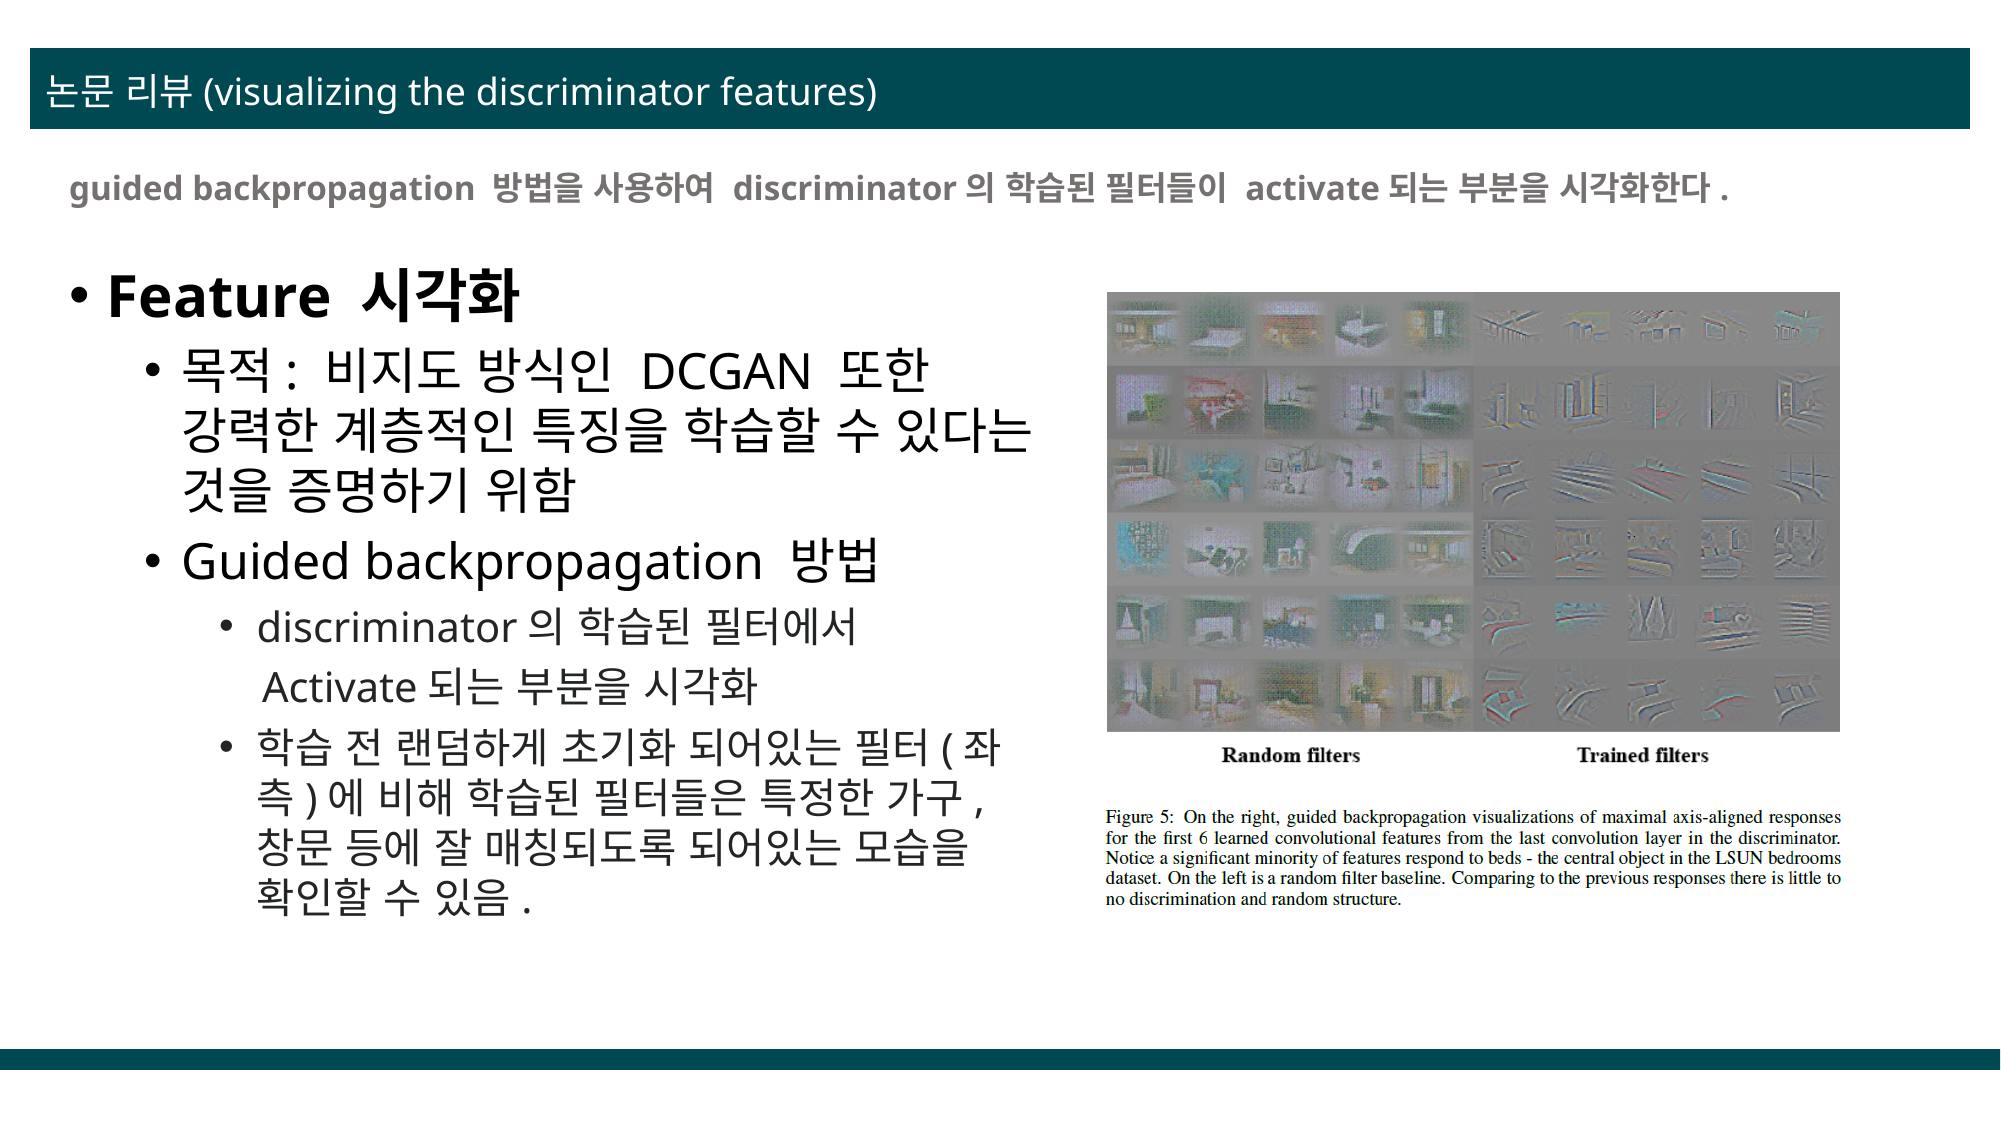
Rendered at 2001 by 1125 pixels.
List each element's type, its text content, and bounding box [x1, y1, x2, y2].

picture [1089, 285, 1850, 909]
title guided backpropagation 방법을 사용하여 discriminator의 학습된 필터들이 activate되는 부분을 시각화한다. [54, 143, 1905, 237]
list 논문 리뷰(visualizing the discriminator features) [30, 65, 1850, 156]
list Feature 시각화 목적: 비지도 방식인 DCGAN 또한 강력한 계층적인 특징을 학습할 수 있다는 것을 증명하기 위함 Guided backpropagation 방법 discriminator의 학습된 필터에서 Activate되는 부분을 시각화 학습 전 랜덤하게 초기화 되어있는 필터(좌측)에 비해 학습된 필터들은 특정한 가구, 창문 등에 잘 매칭되도록 되어있는 모습을 확인할 수 있음. [54, 251, 1067, 988]
